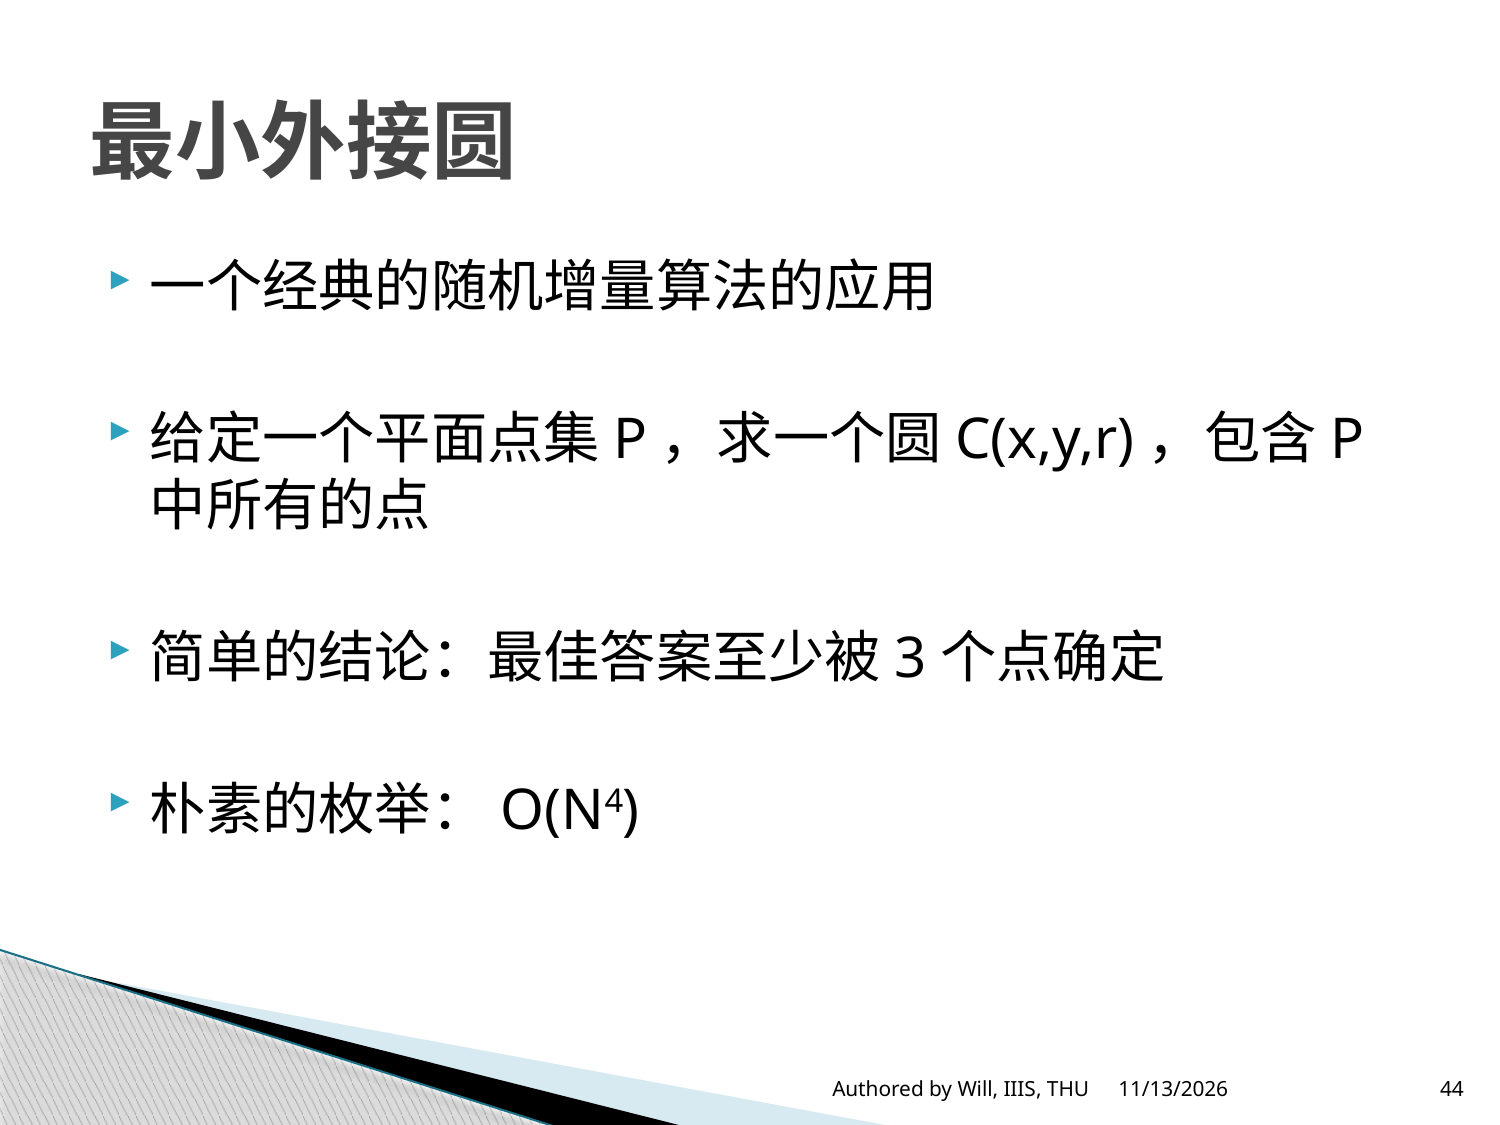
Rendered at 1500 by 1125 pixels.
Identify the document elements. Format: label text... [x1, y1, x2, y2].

title 最小外接圆 [75, 45, 1425, 233]
slide_number 44 [1418, 1051, 1479, 1112]
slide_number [1105, 1051, 1418, 1112]
list 一个经典的随机增量算法的应用 给定一个平面点集P，求一个圆C(x,y,r)，包含P中所有的点 简单的结论：最佳答案至少被3个点确定 朴素的枚举：O(N4) [75, 243, 1425, 986]
footer Authored by Will, IIIS, THU [718, 1051, 1105, 1112]
